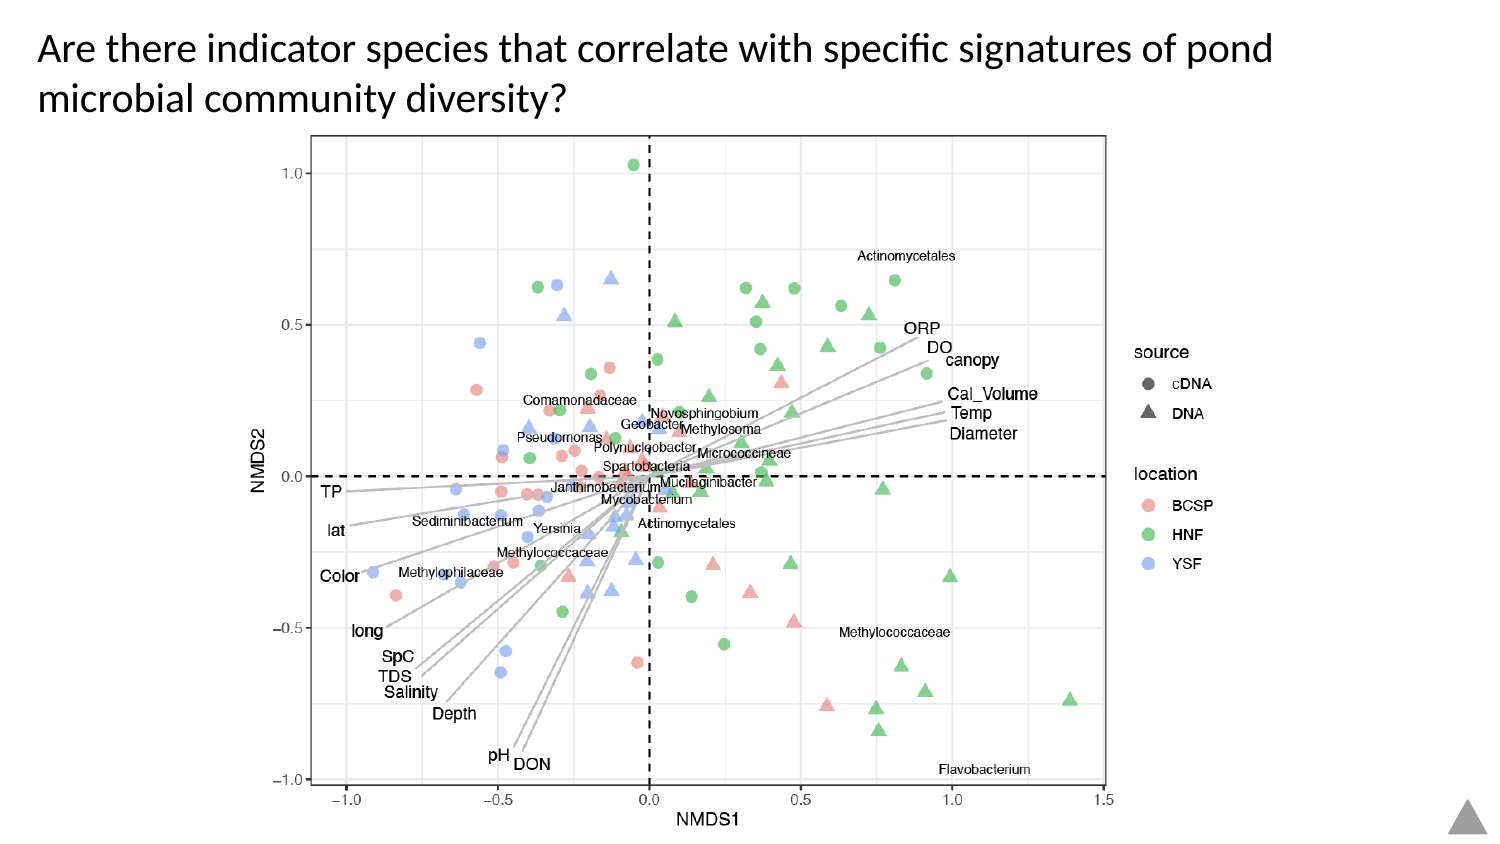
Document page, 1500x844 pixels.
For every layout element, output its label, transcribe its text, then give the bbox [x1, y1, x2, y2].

text_box Are there indicator species that correlate with specific signatures of pond microbial community diversity? [22, 0, 1419, 136]
text_box [1448, 800, 1487, 834]
picture [247, 130, 1222, 827]
